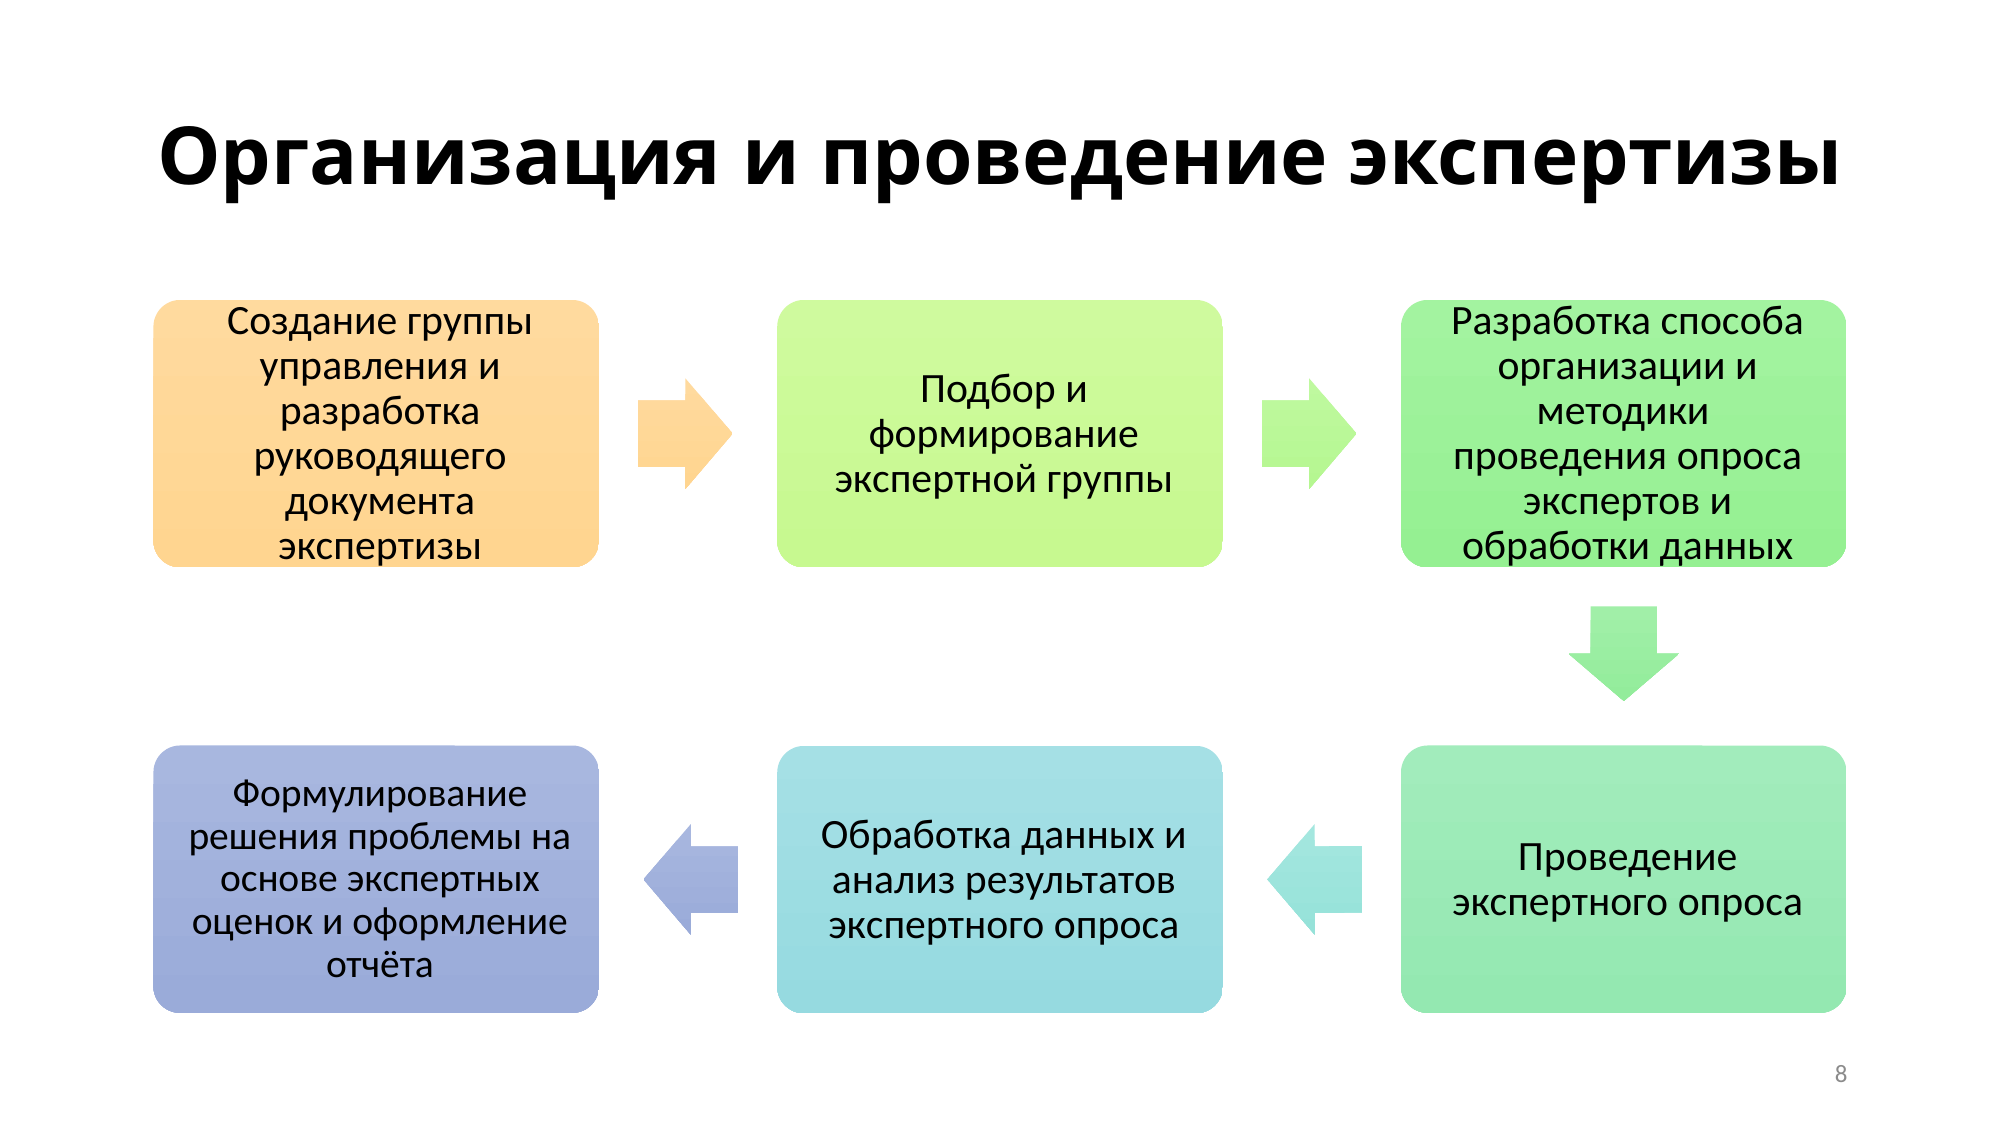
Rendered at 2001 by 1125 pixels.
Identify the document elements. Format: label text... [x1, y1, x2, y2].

slide_number 8 [1412, 1042, 1863, 1103]
title Организация и проведение экспертизы [137, 96, 1863, 220]
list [137, 299, 1863, 1014]
